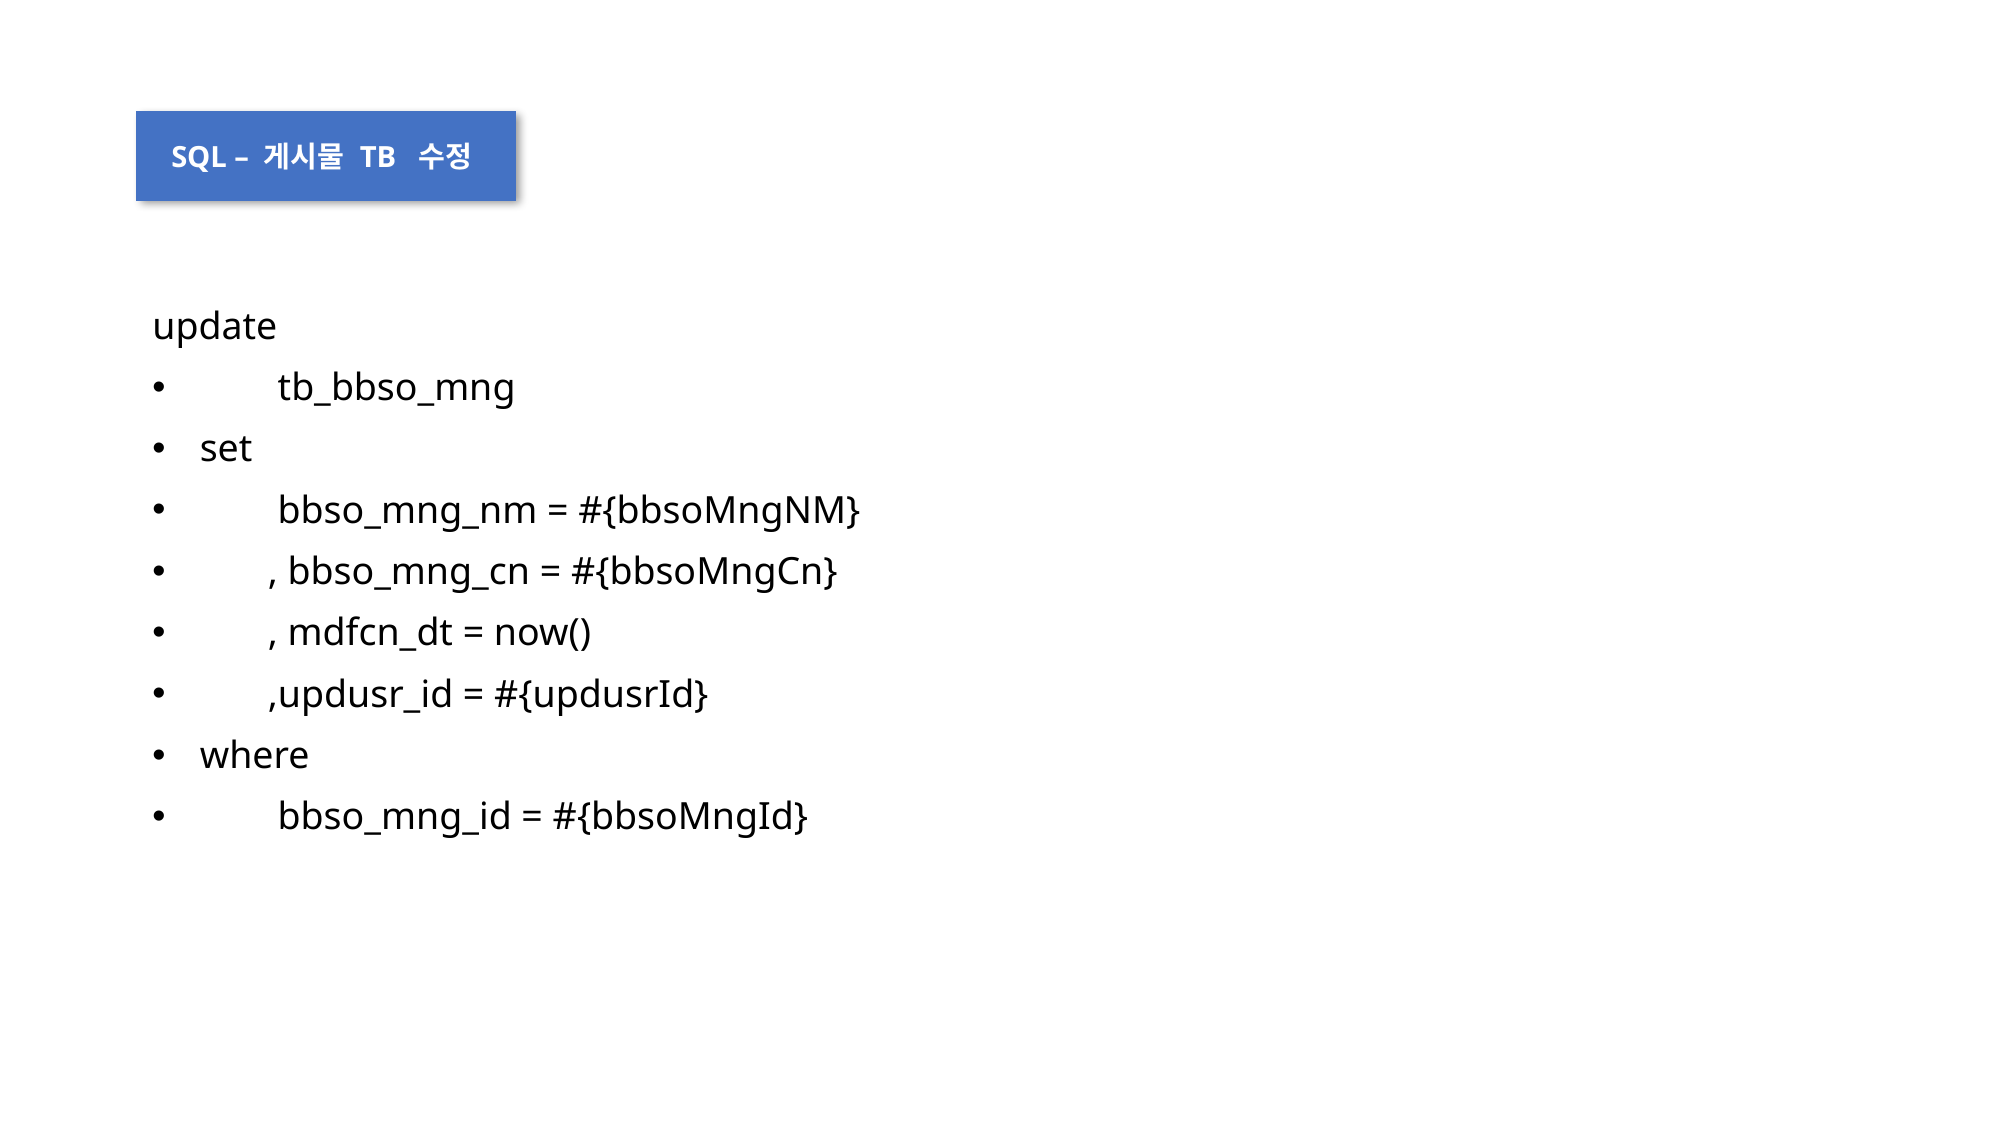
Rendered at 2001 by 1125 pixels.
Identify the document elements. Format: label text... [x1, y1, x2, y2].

list update tb_bbso_mng set bbso_mng_nm = #{bbsoMngNM} , bbso_mng_cn = #{bbsoMngCn} , mdfcn_dt = now() ,updusr_id = #{updusrId} where bbso_mng_id = #{bbsoMngId} [137, 299, 1863, 1014]
text_box SQL – 게시물 TB 수정 [136, 111, 516, 201]
